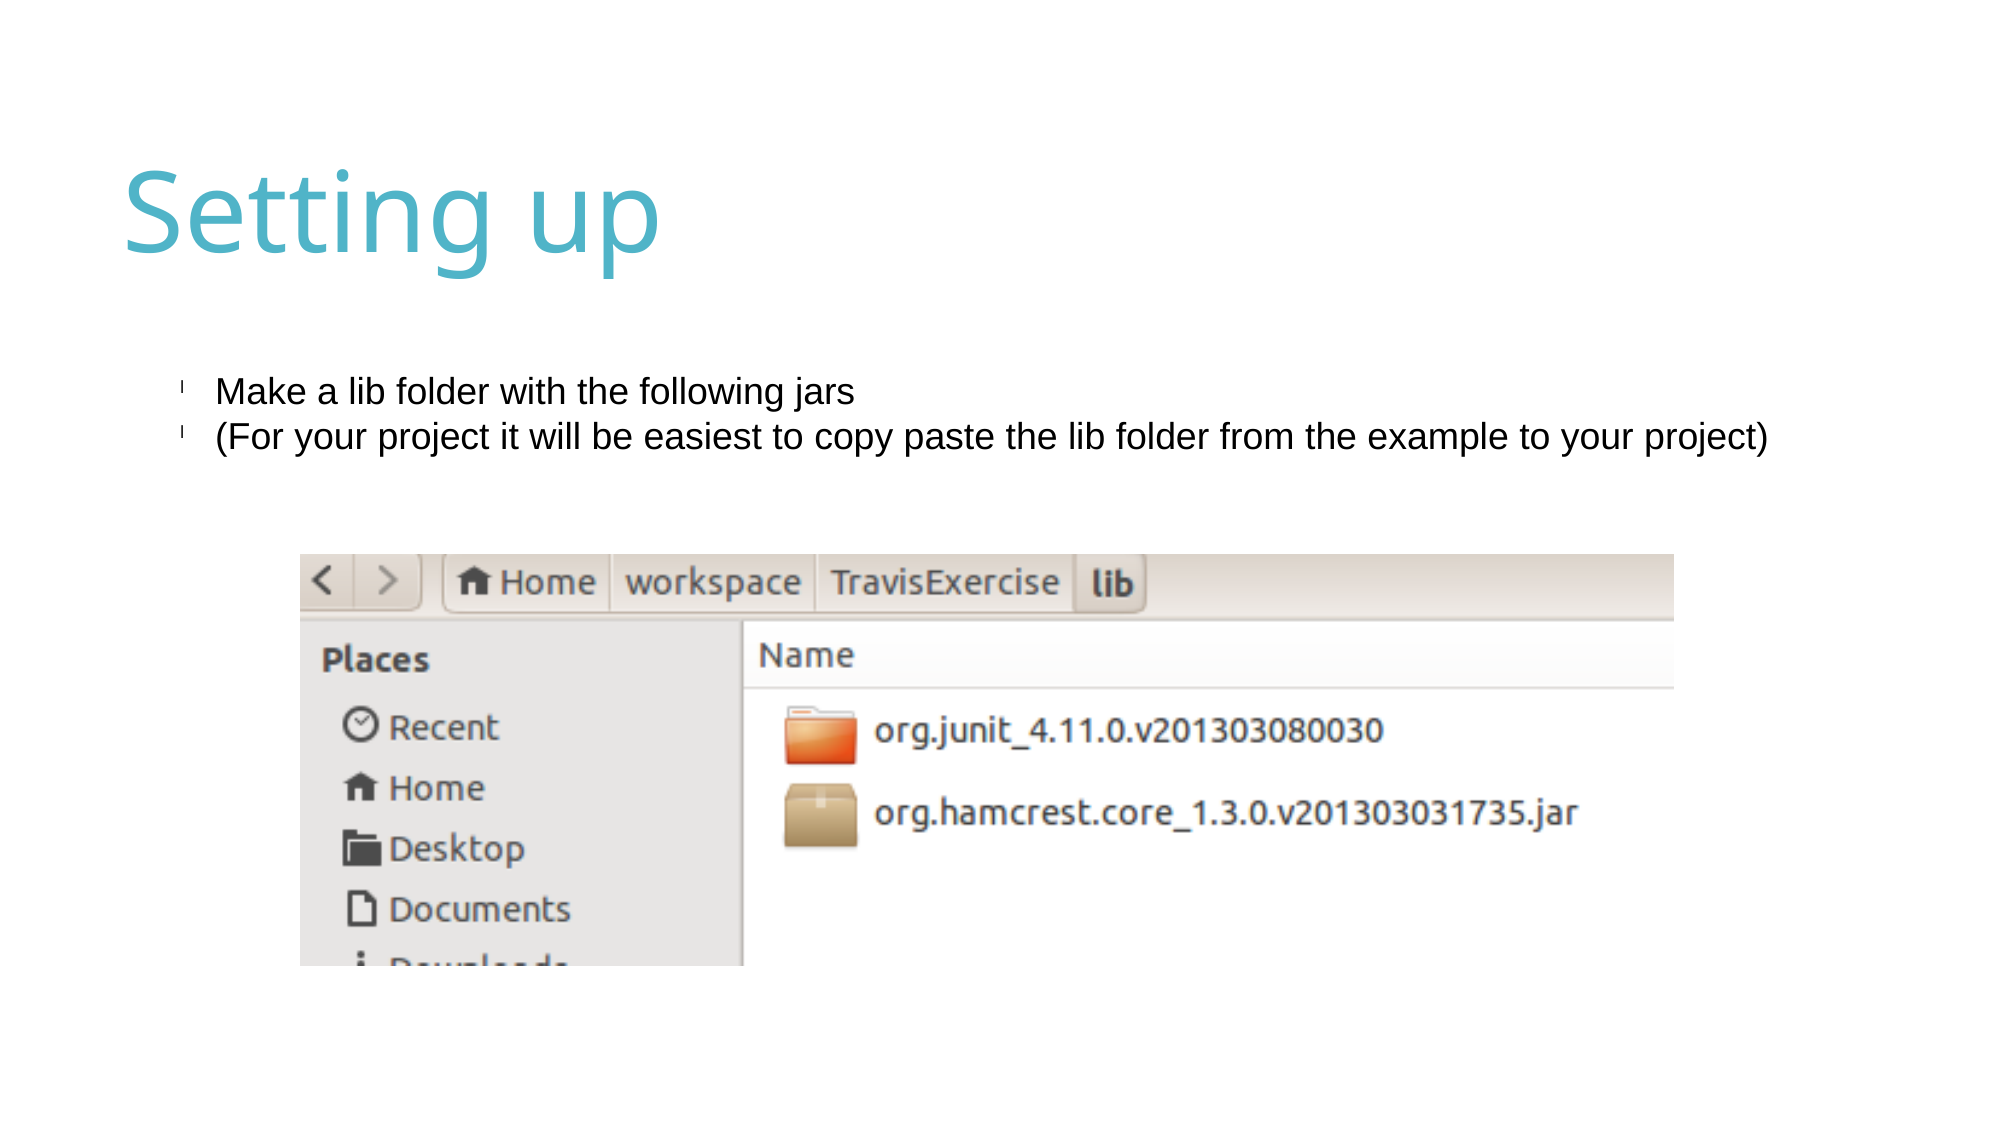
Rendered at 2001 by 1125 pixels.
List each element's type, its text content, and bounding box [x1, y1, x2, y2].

text_box Make a lib folder with the following jars (For your project it will be easiest to copy paste the lib folder from the example to your project) [164, 360, 1830, 514]
text_box Setting up [107, 81, 1875, 354]
picture [299, 554, 1674, 966]
